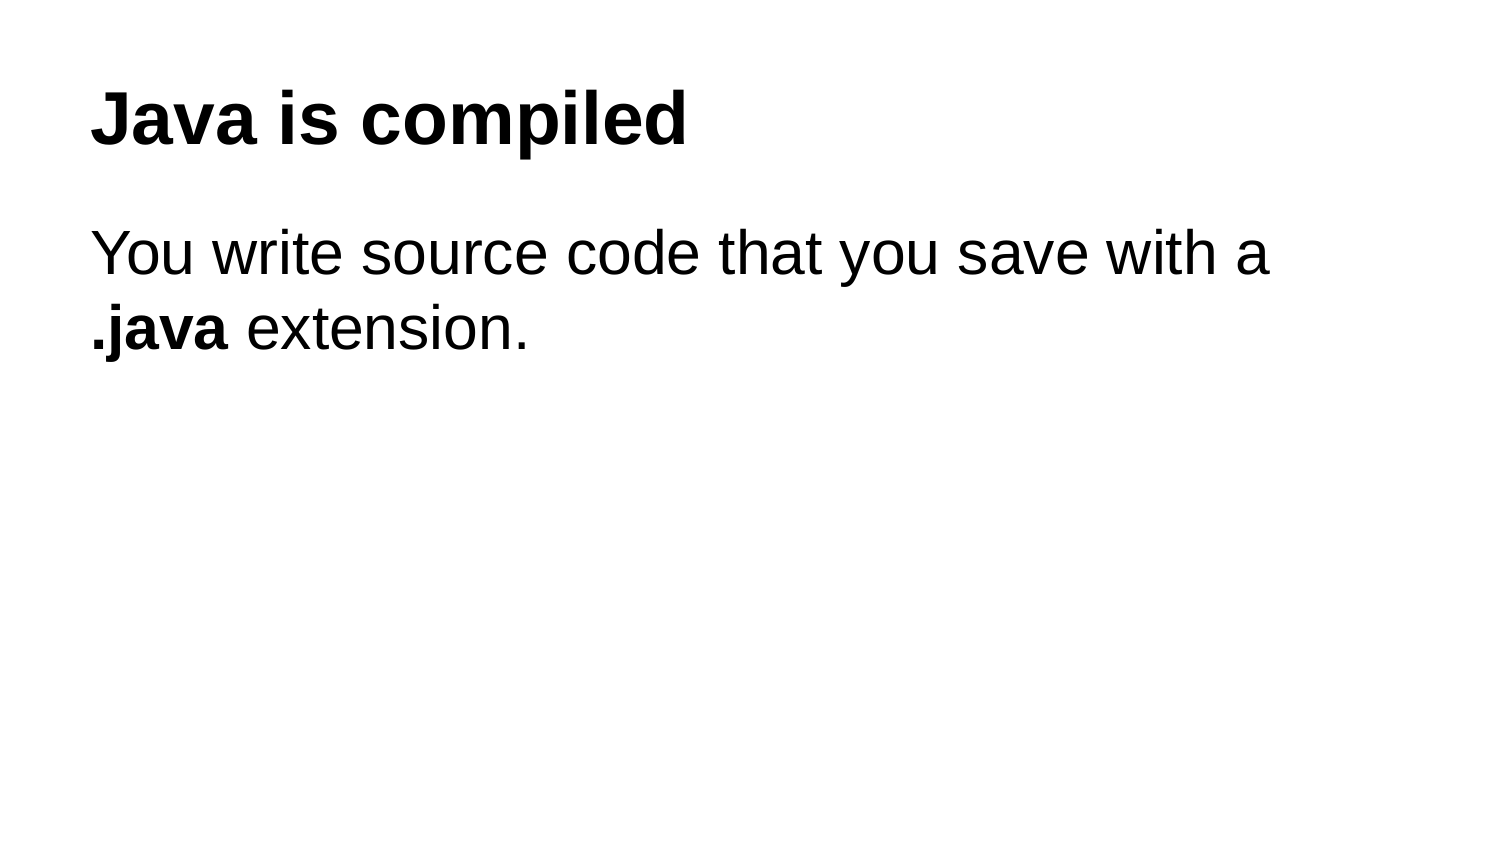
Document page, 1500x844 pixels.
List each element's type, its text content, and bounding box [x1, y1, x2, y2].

title Java is compiled [75, 33, 1425, 175]
list You write source code that you save with a .java extension. [75, 196, 1425, 808]
